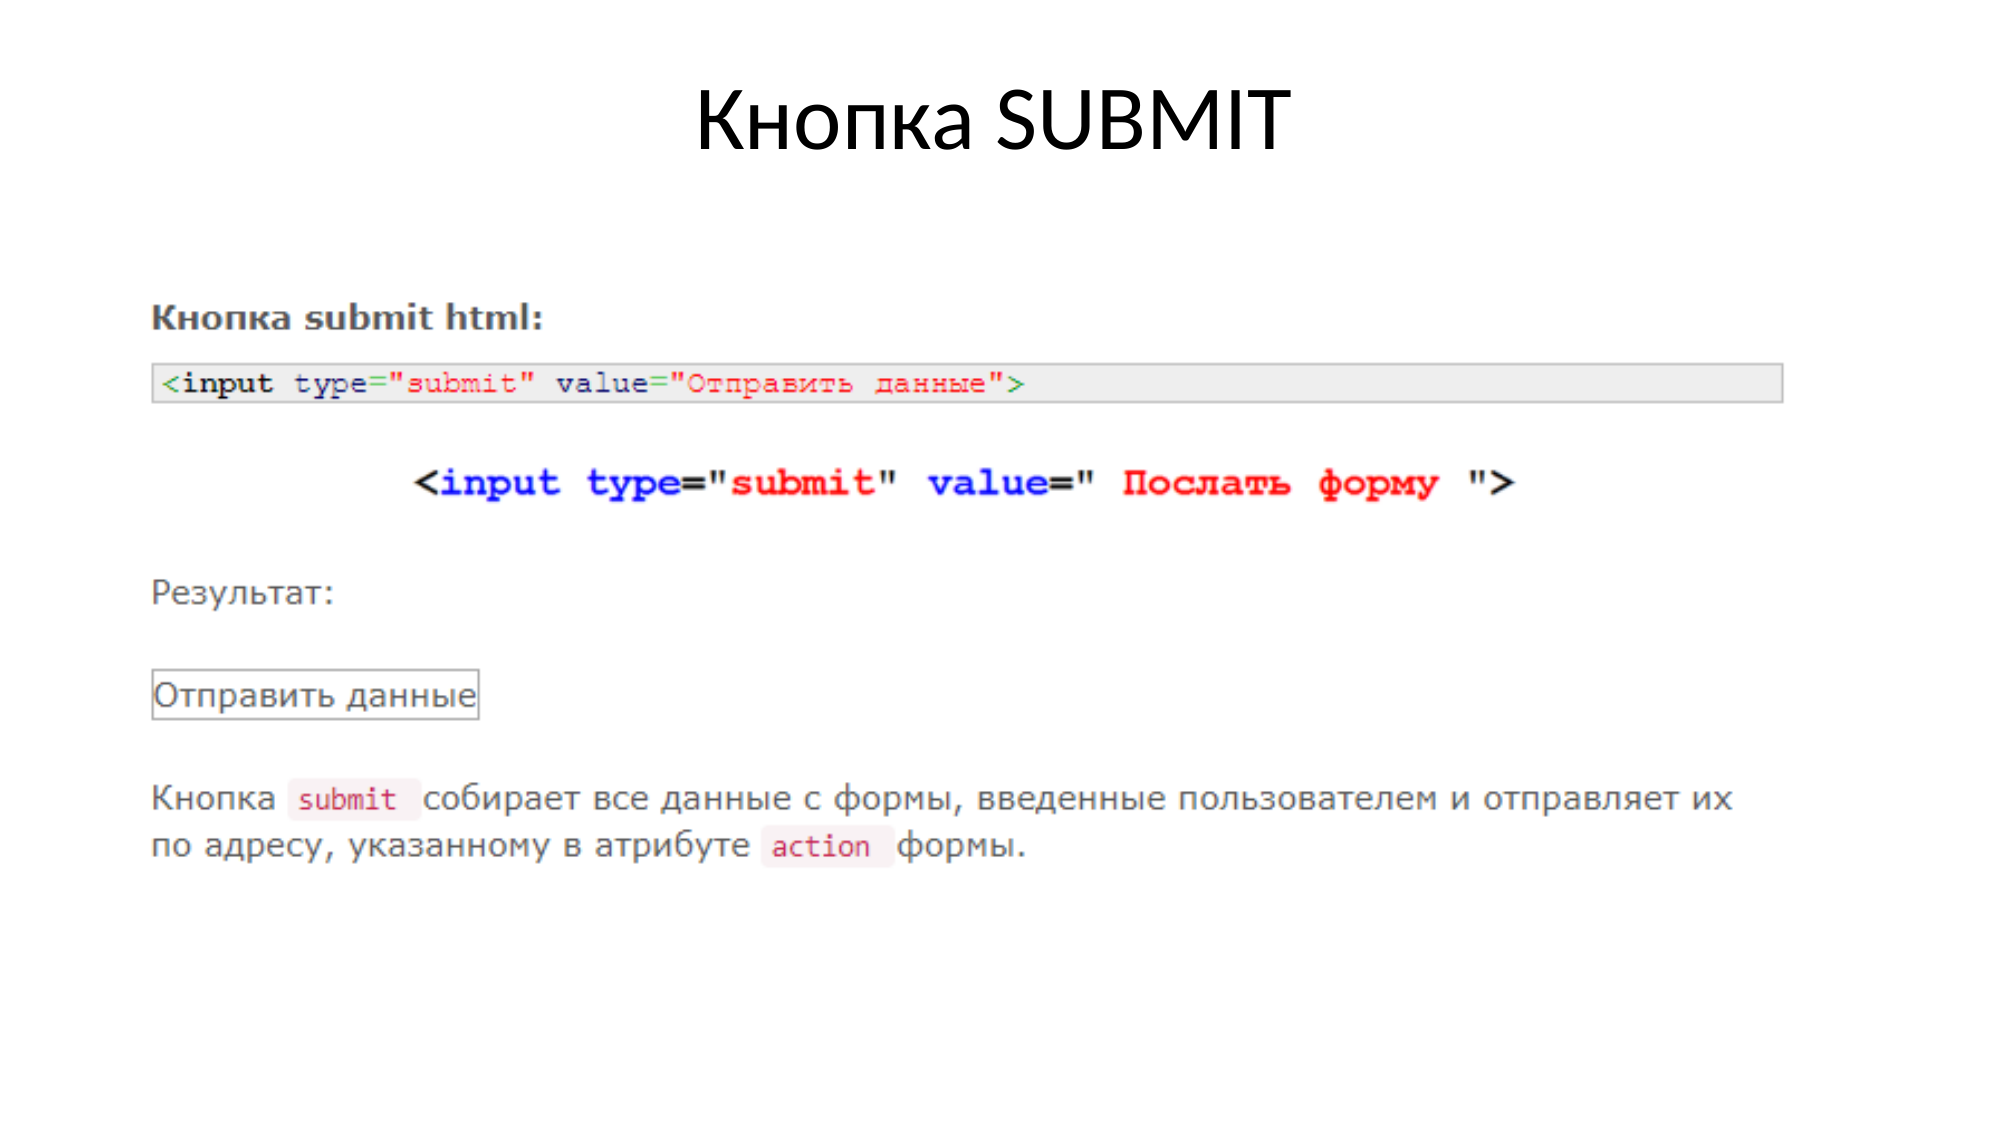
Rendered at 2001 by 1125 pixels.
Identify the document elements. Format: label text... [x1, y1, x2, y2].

picture [141, 281, 1811, 925]
title Кнопка SUBMIT [131, 59, 1857, 180]
